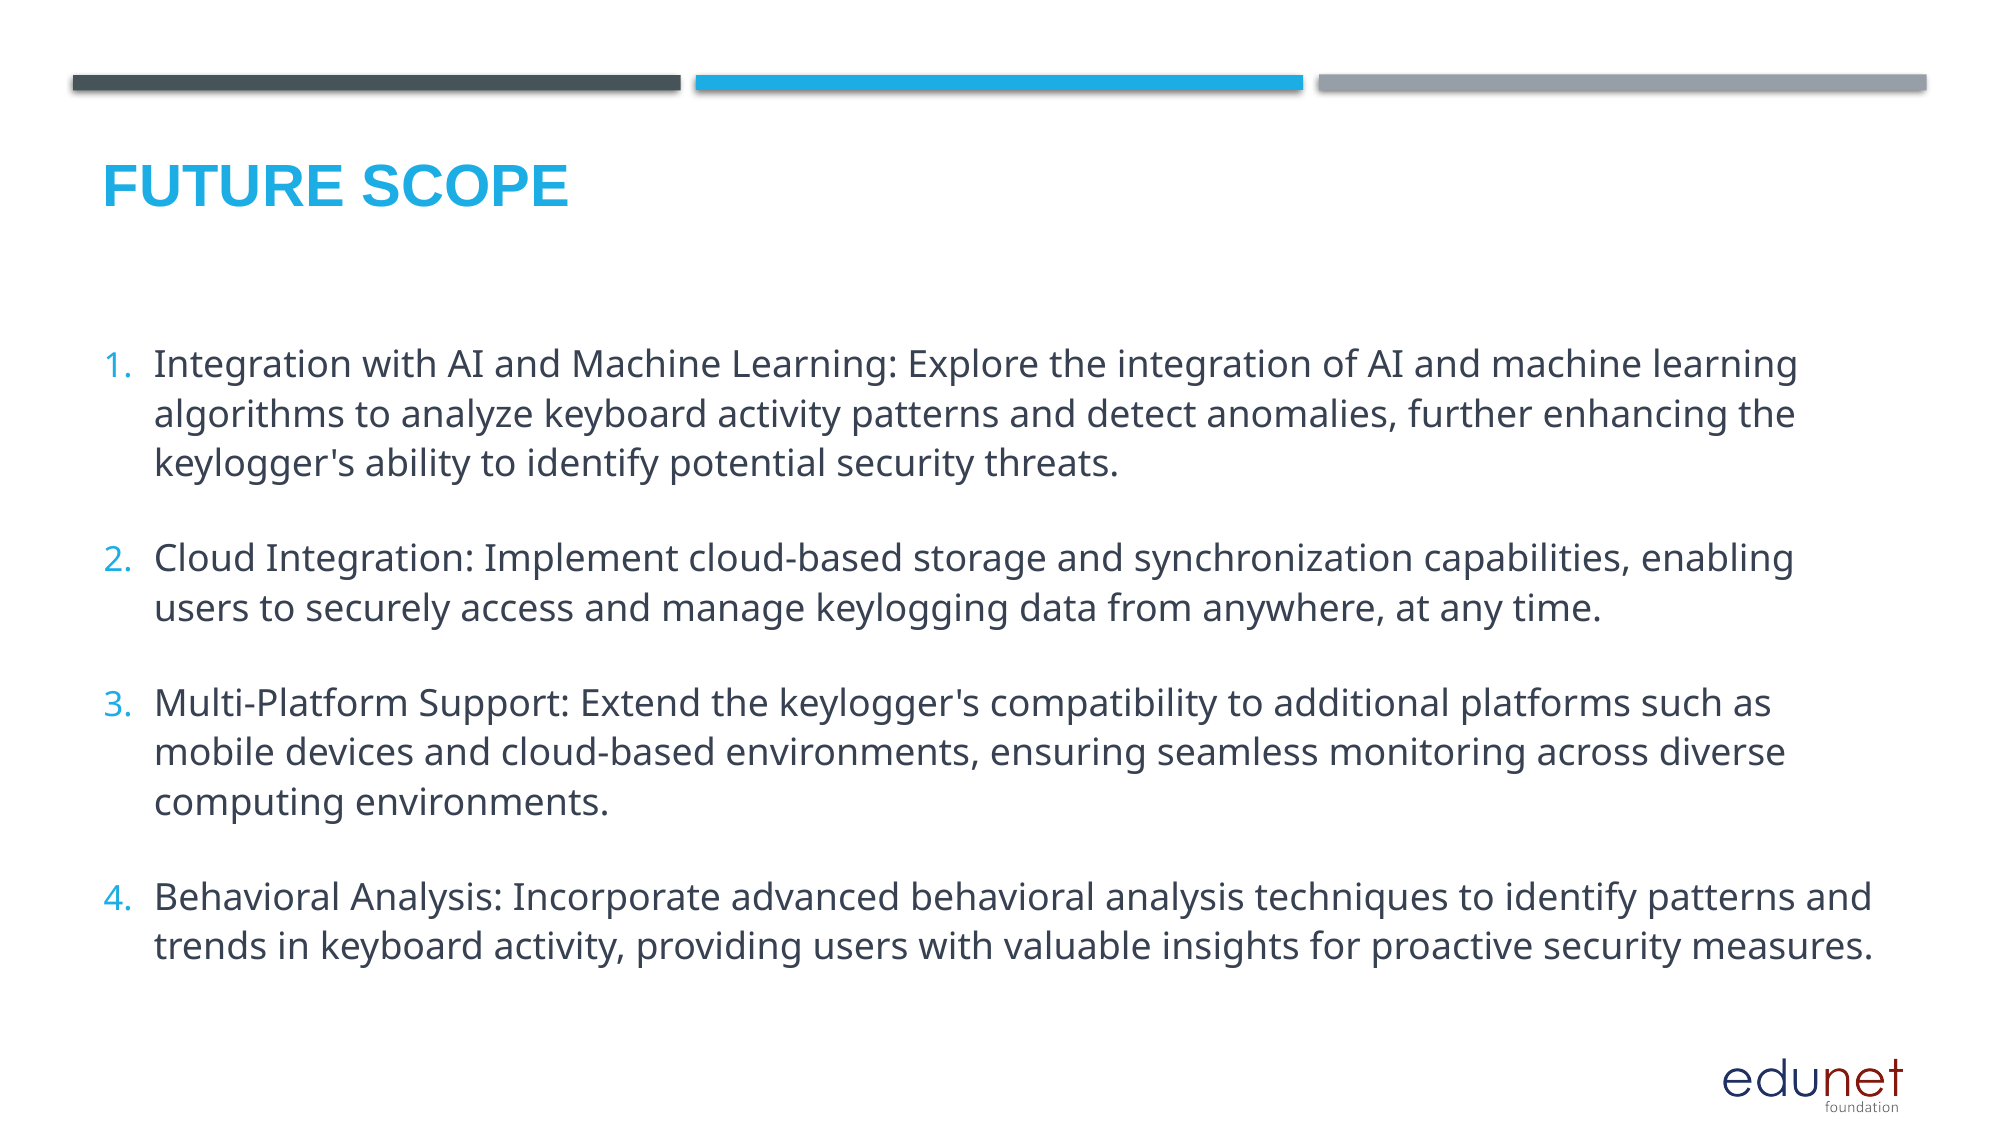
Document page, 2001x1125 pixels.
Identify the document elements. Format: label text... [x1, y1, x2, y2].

list Integration with AI and Machine Learning: Explore the integration of AI and machine learning algorithms to analyze keyboard activity patterns and detect anomalies, further enhancing the keylogger's ability to identify potential security threats. Cloud Integration: Implement cloud-based storage and synchronization capabilities, enabling users to securely access and manage keylogging data from anywhere, at any time. Multi-Platform Support: Extend the keylogger's compatibility to additional platforms such as mobile devices and cloud-based environments, ensuring seamless monitoring across diverse computing environments. Behavioral Analysis: Incorporate advanced behavioral analysis techniques to identify patterns and trends in keyboard activity, providing users with valuable insights for proactive security measures. [88, 265, 1898, 1033]
picture [1719, 1056, 1905, 1116]
text_box Future scope [87, 138, 1898, 226]
